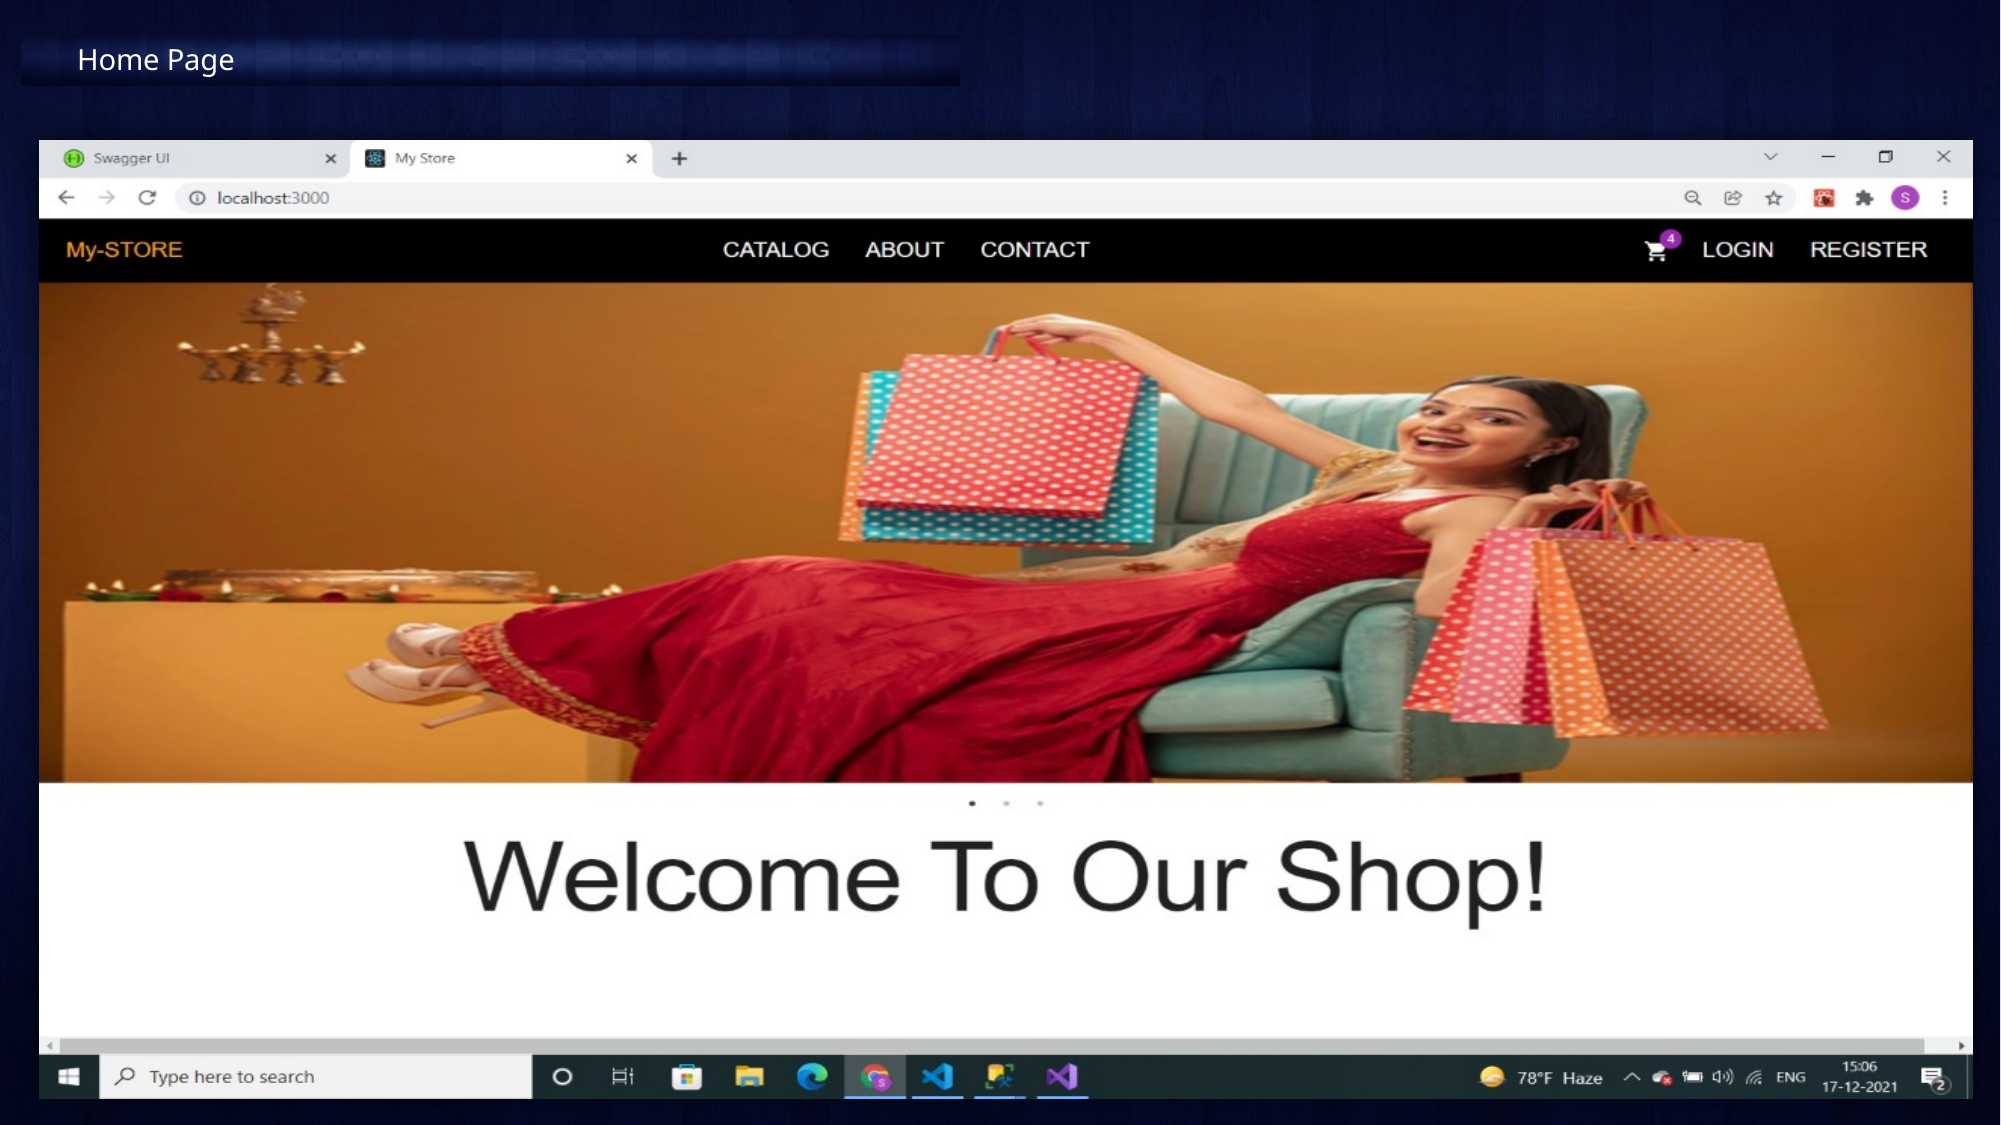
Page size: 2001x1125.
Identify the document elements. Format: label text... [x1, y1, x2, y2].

picture [0, 0, 2001, 1125]
title Home Page [20, 35, 960, 86]
